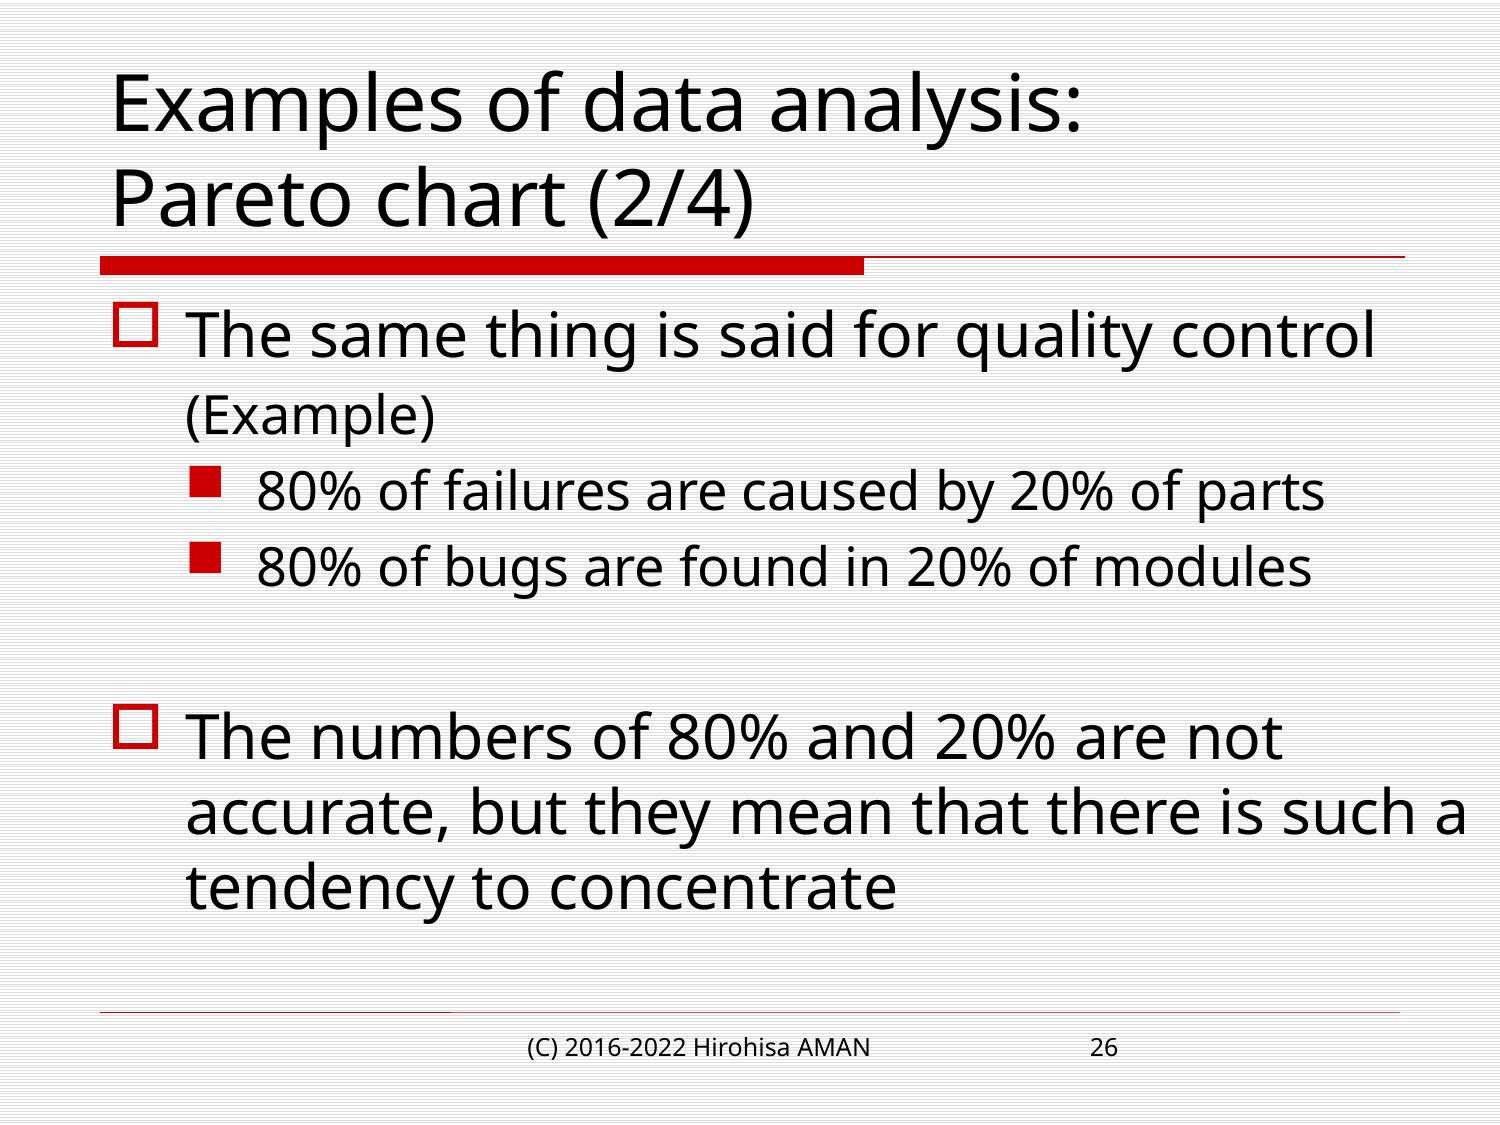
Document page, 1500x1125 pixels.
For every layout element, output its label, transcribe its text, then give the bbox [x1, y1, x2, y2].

list The same thing is said for quality control (Example) 80% of failures are caused by 20% of parts 80% of bugs are found in 20% of modules The numbers of 80% and 20% are not accurate, but they mean that there is such a tendency to concentrate [92, 287, 1500, 988]
title Examples of data analysis: Pareto chart (2/4) [93, 49, 1407, 250]
footer (C) 2016-2022 Hirohisa AMAN [512, 1024, 988, 1103]
slide_number 26 [1074, 1024, 1401, 1103]
